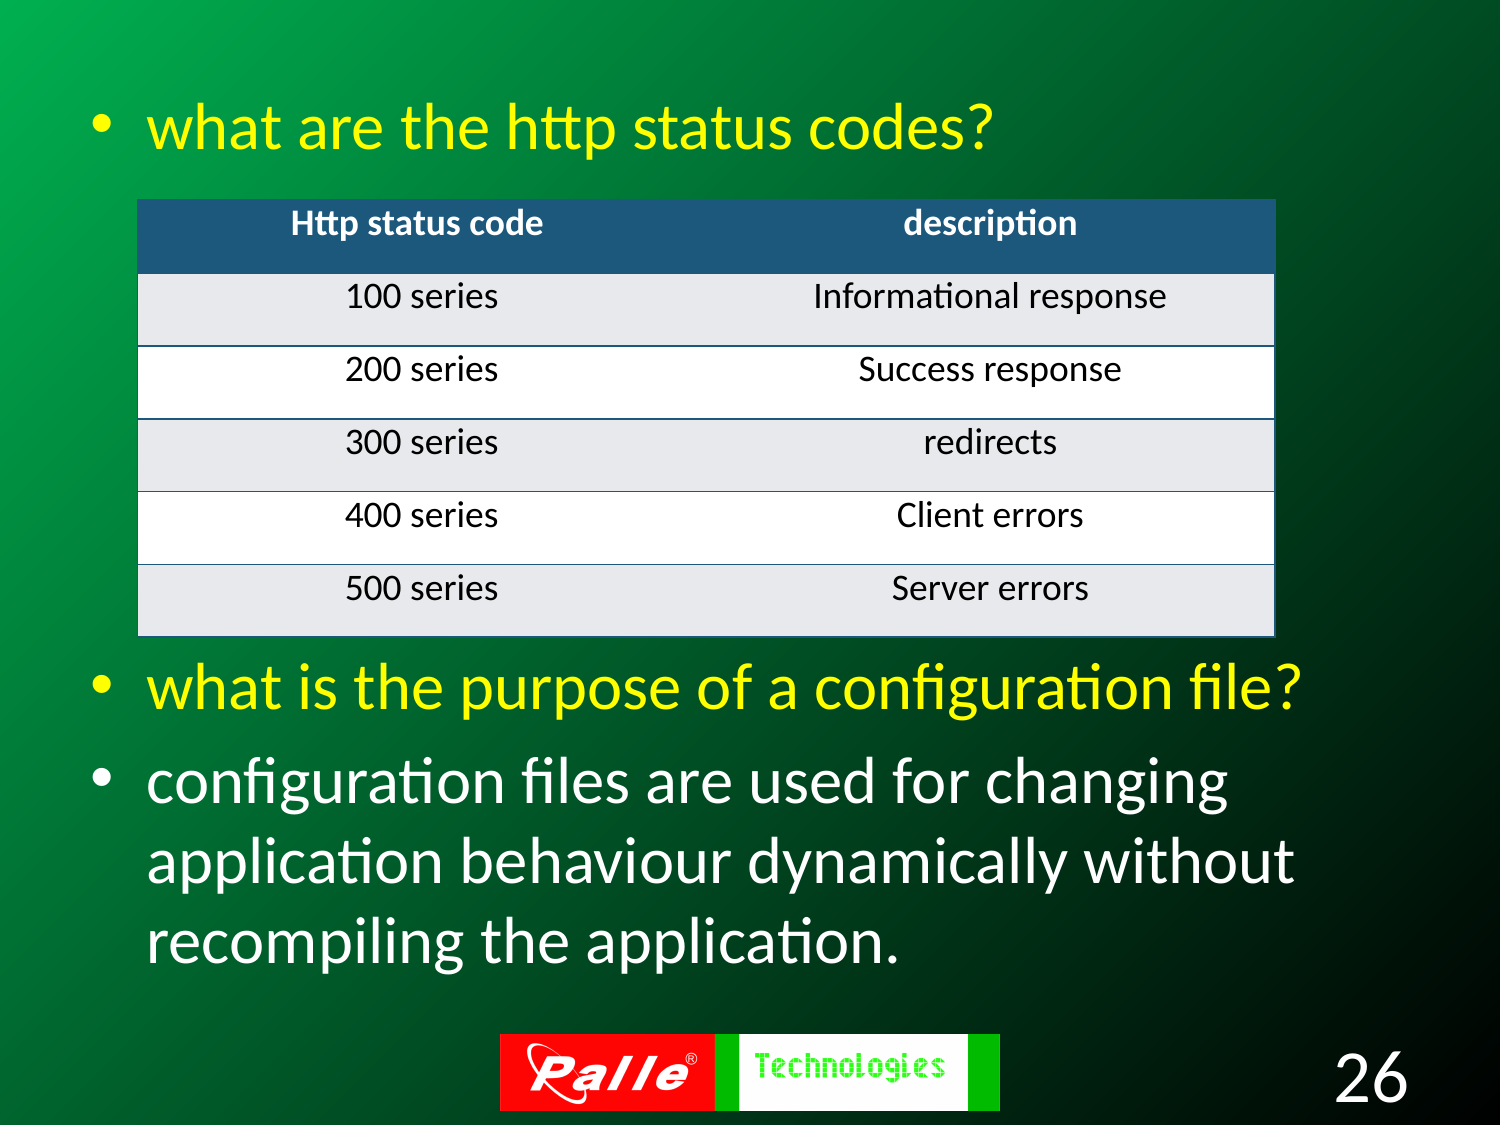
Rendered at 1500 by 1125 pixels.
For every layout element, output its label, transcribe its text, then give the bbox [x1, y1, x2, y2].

table_cell 400 series [138, 492, 706, 564]
list what are the http status codes? what is the purpose of a configuration file? configuration files are used for changing application behaviour dynamically without recompiling the application. [75, 75, 1425, 1025]
table_cell Client errors [706, 492, 1274, 564]
table_cell 300 series [138, 420, 706, 491]
table_cell 500 series [138, 565, 706, 636]
table_cell Server errors [706, 565, 1274, 636]
picture [500, 1034, 1000, 1111]
table_header Http status code [138, 201, 706, 272]
table_cell Success response [706, 347, 1274, 418]
table_cell 100 series [138, 274, 706, 345]
table_cell Informational response [706, 274, 1274, 345]
table_cell redirects [706, 420, 1274, 491]
table_cell 200 series [138, 347, 706, 418]
table_header description [706, 201, 1274, 272]
slide_number 26 [1074, 1042, 1425, 1103]
